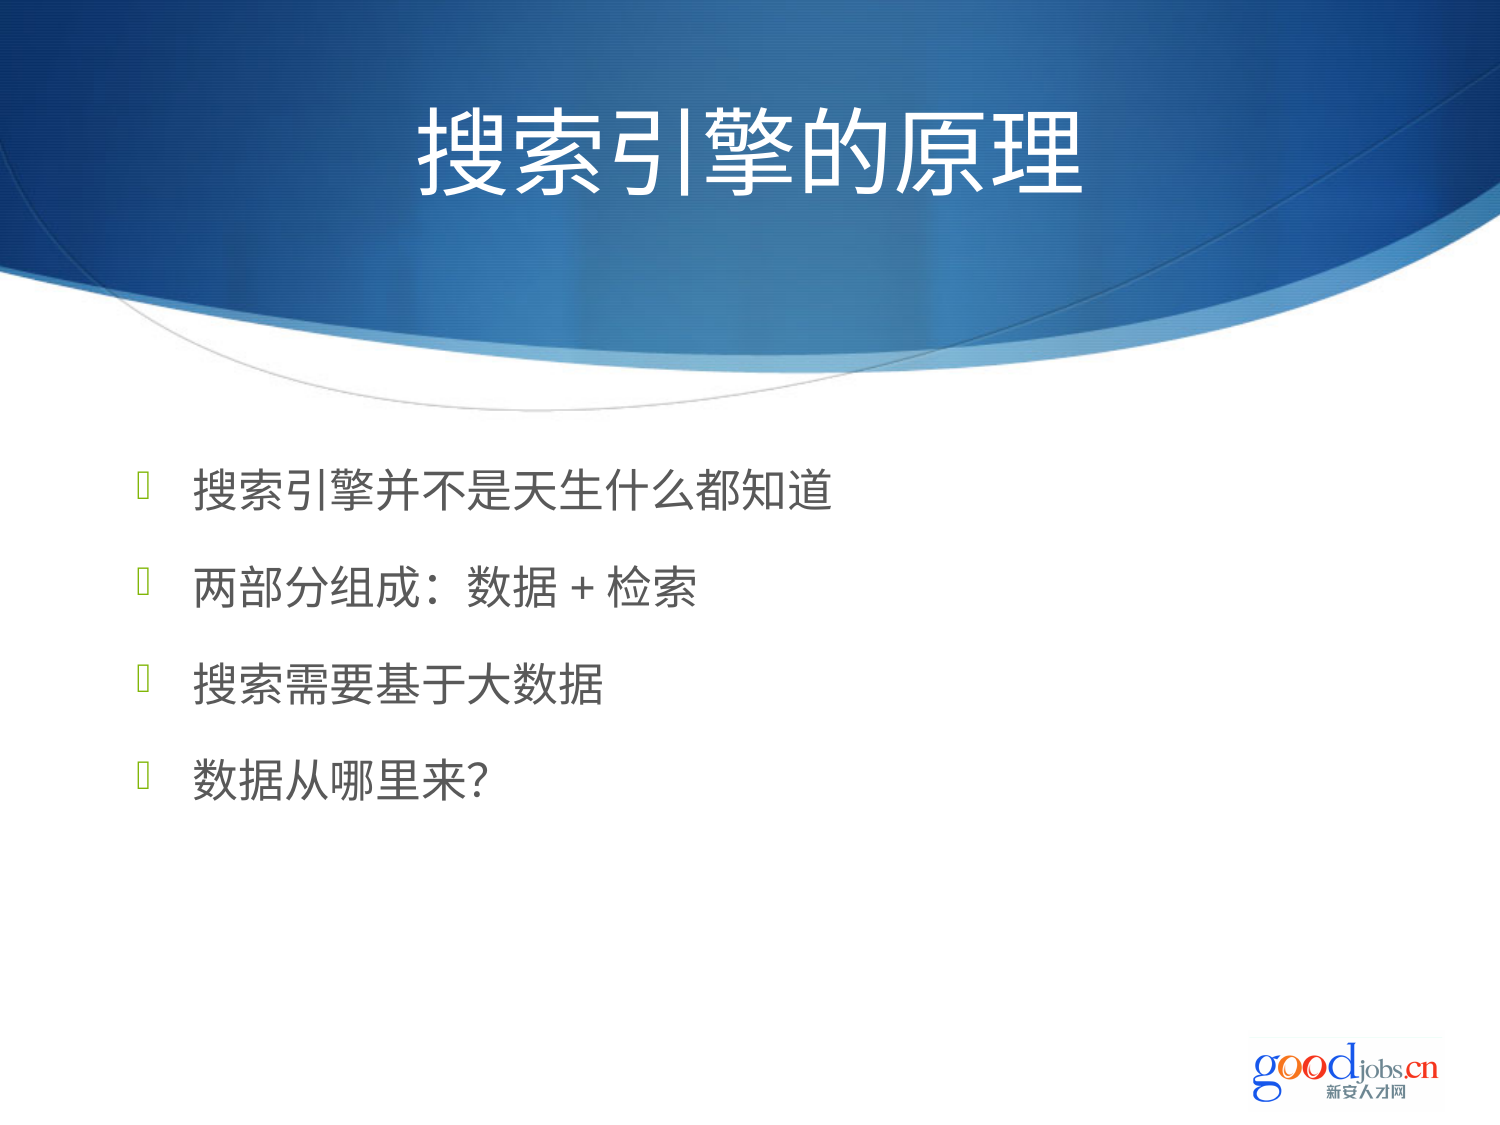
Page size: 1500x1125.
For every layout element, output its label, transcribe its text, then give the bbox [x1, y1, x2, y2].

list 搜索引擎并不是天生什么都知道 两部分组成：数据+检索 搜索需要基于大数据 数据从哪里来？ [121, 454, 1379, 991]
picture [0, 0, 1500, 1125]
title 搜索引擎的原理 [75, 56, 1425, 245]
